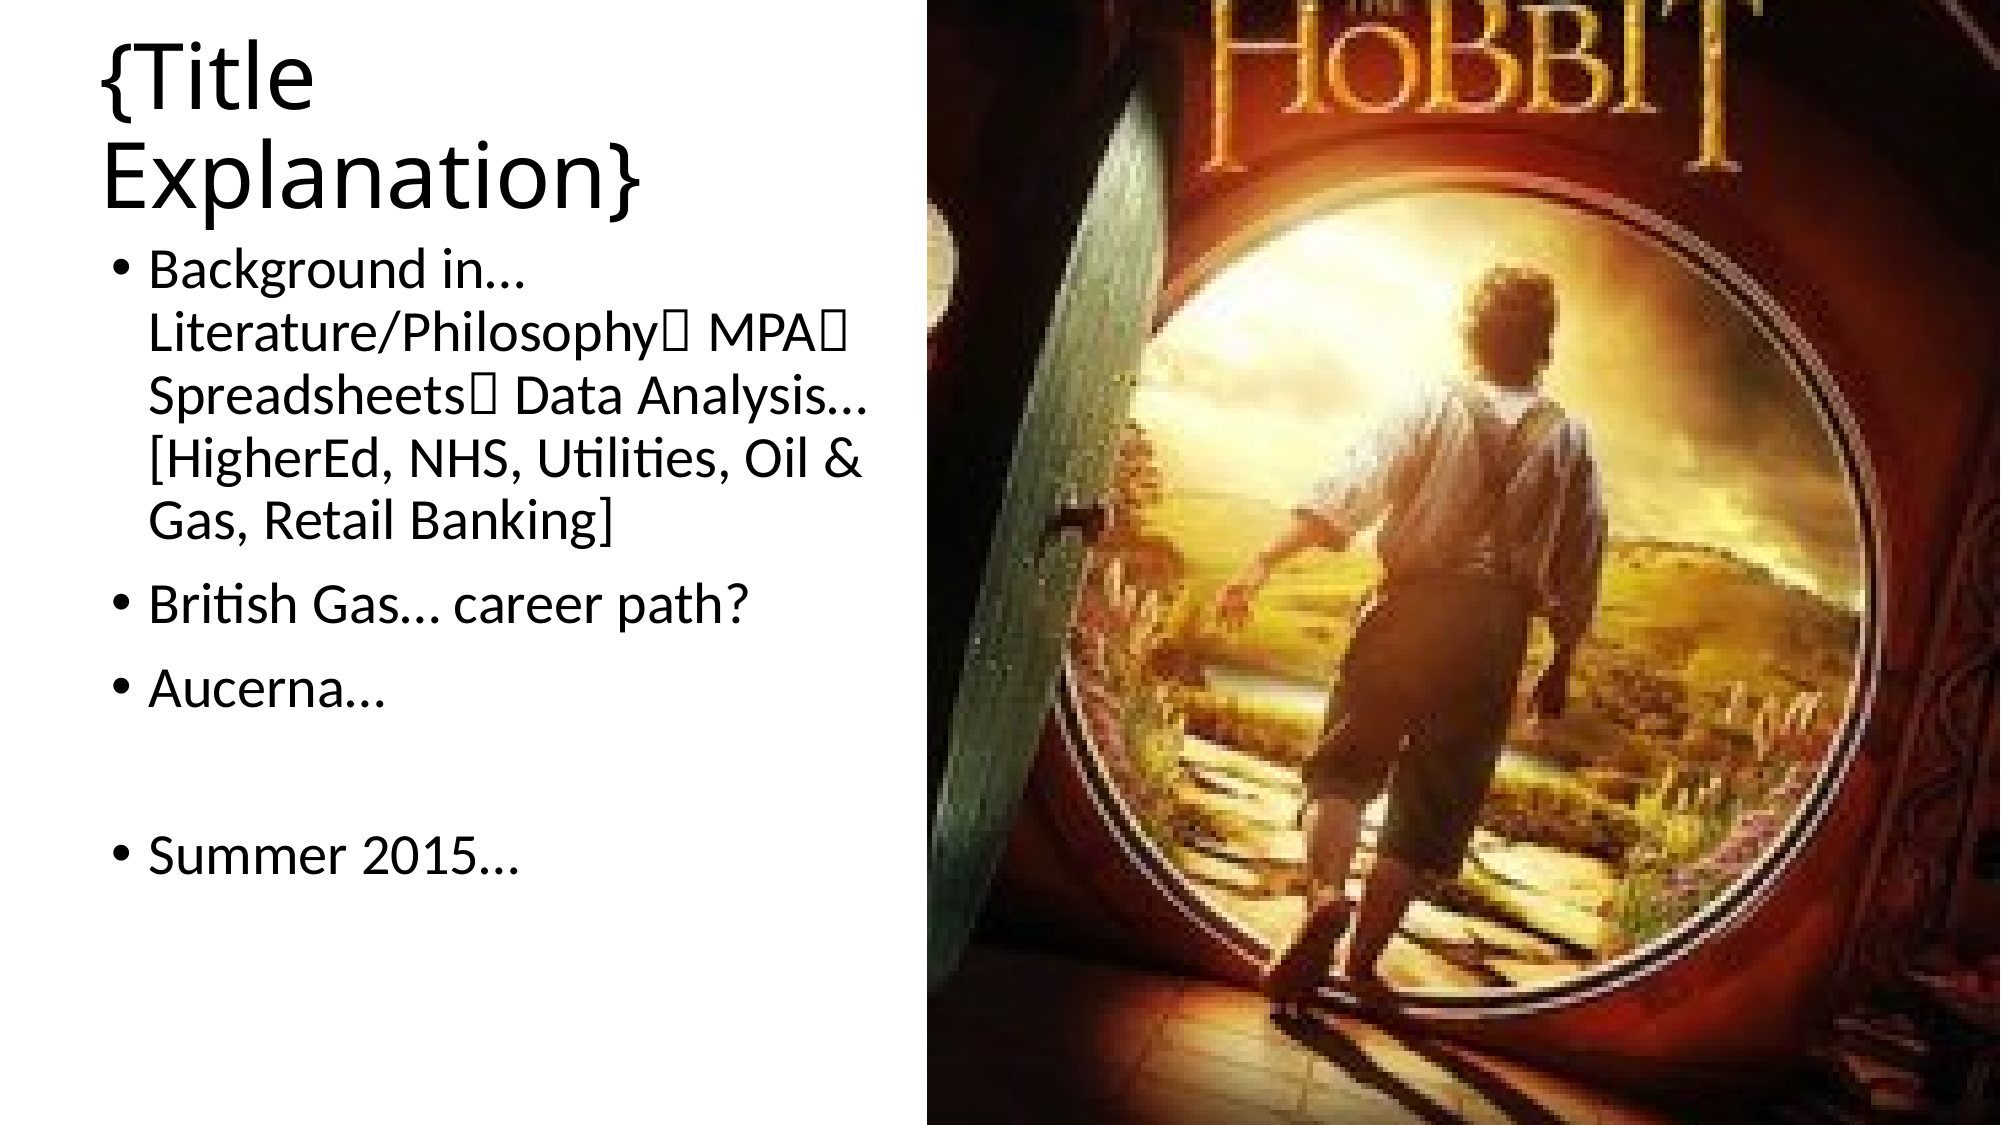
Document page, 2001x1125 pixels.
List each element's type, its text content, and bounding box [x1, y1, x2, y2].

list Background in… Literature/Philosophy MPA Spreadsheets Data Analysis… [HigherEd, NHS, Utilities, Oil & Gas, Retail Banking] British Gas… career path? Aucerna… Summer 2015… [95, 230, 898, 1039]
picture [927, 0, 2000, 1125]
title {Title Explanation} [84, 28, 833, 232]
